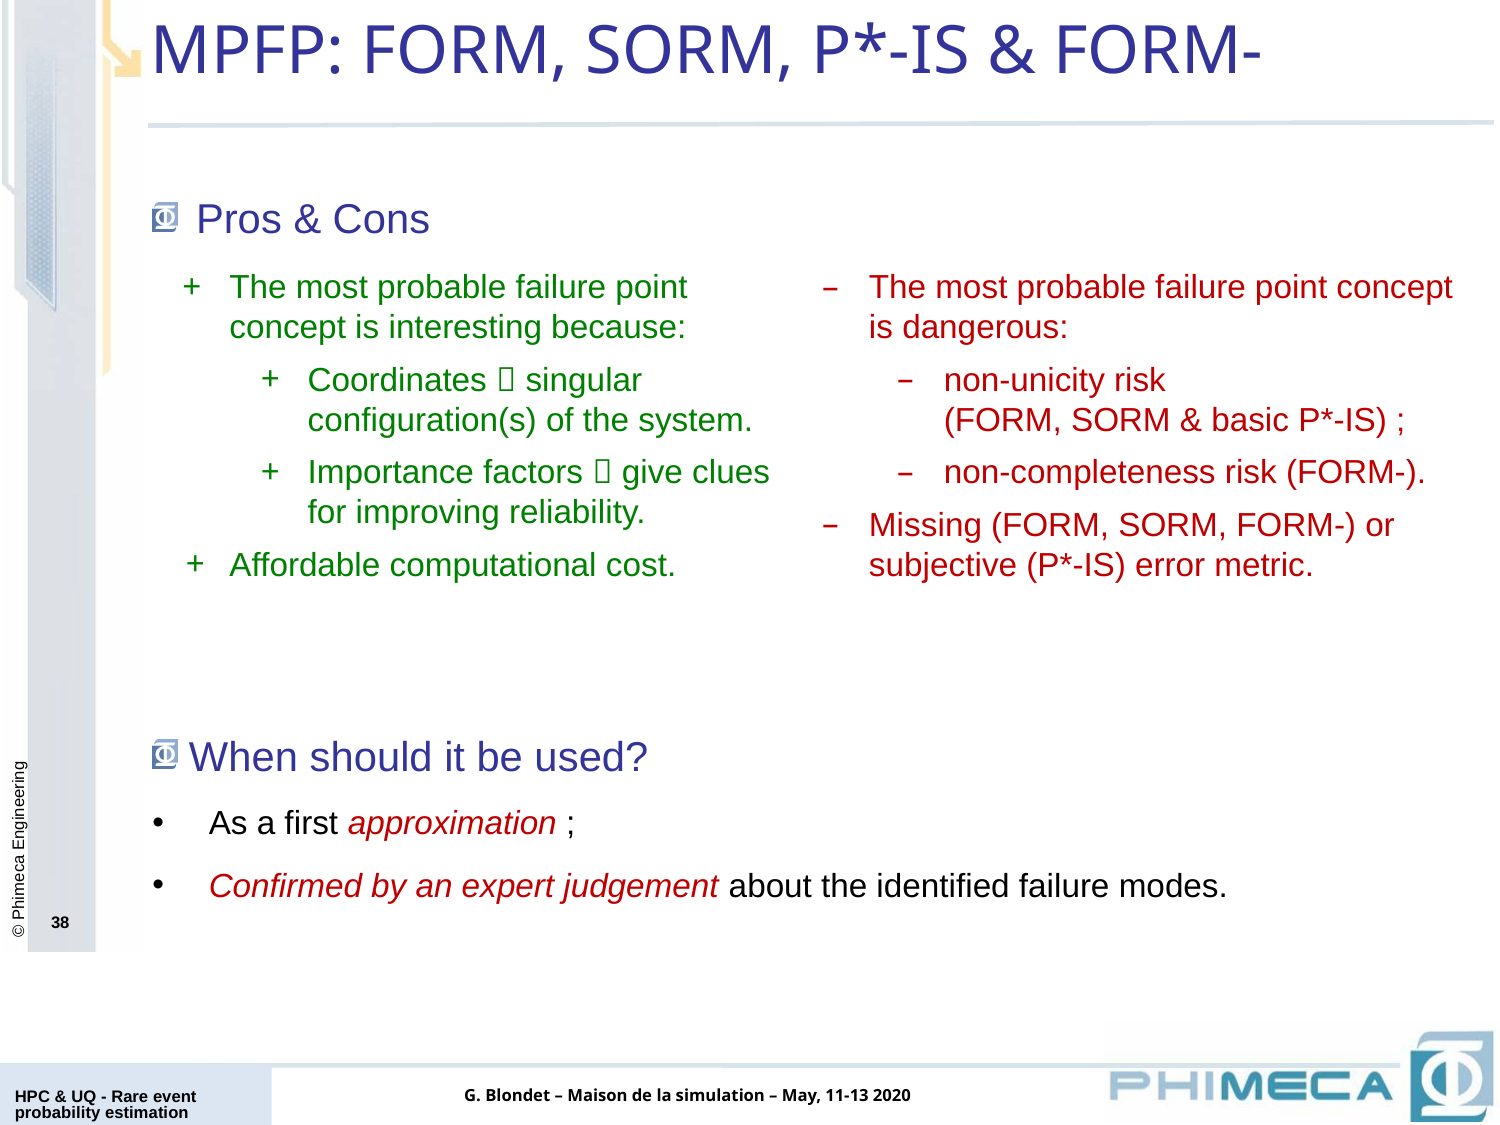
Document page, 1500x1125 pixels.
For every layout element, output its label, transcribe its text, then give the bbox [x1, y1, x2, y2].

picture [152, 739, 178, 769]
picture [2, 0, 145, 952]
footer HPC & UQ - Rare event probability estimation [0, 1065, 272, 1125]
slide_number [272, 1065, 1105, 1125]
text_box When should it be used? As a first approximation ; Confirmed by an expert judgement about the identified failure modes. [137, 709, 1470, 912]
picture [1104, 1022, 1500, 1122]
text_box The most probable failure point concept is interesting because: Coordinates  singular configuration(s) of the system. Importance factors  give clues for improving reliability. Affordable computational cost. [167, 258, 808, 591]
text_box Pros & Cons [137, 172, 1463, 250]
picture [152, 202, 178, 232]
slide_number 38 [21, 891, 99, 952]
